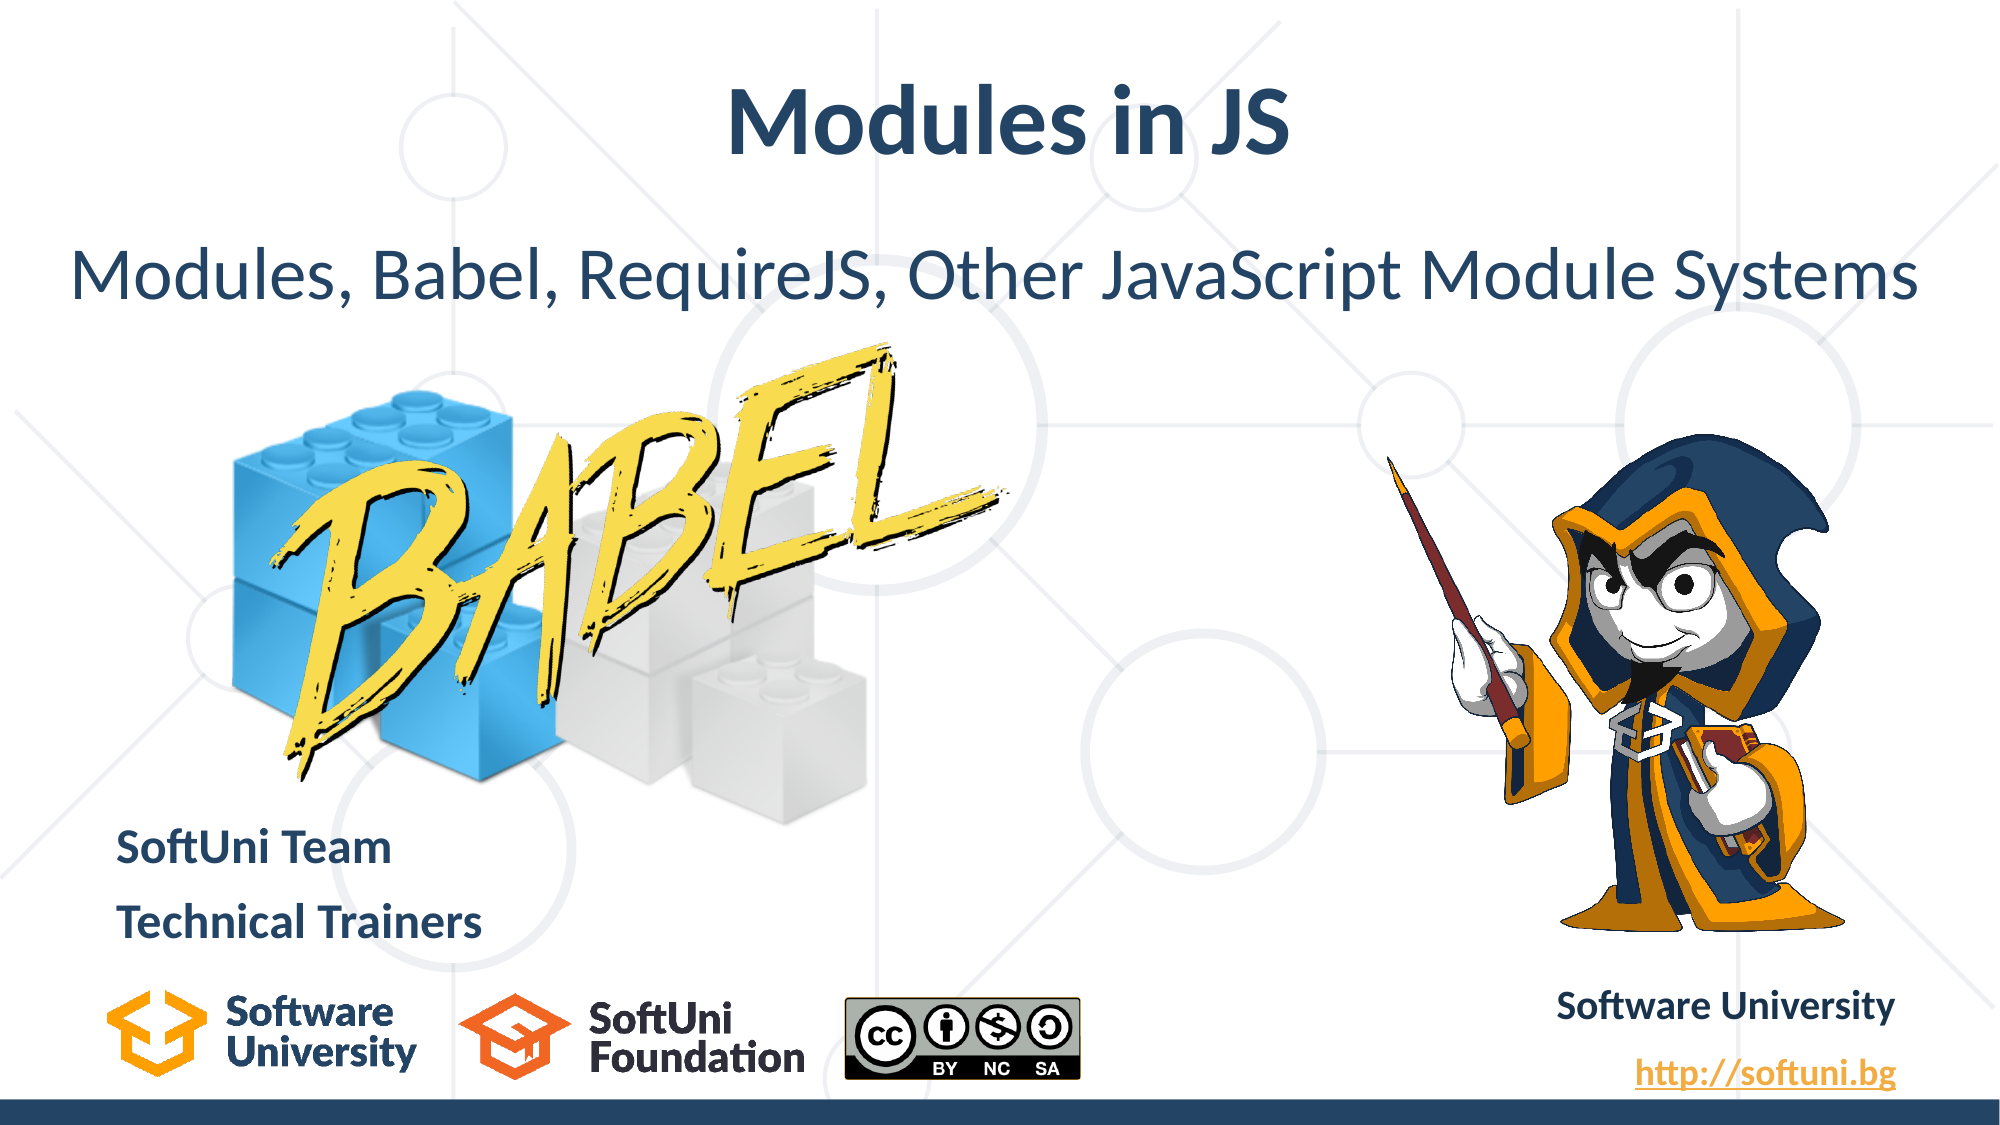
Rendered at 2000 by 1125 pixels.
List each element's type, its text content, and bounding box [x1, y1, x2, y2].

list SoftUni Team [110, 805, 595, 879]
picture [845, 997, 1081, 1079]
picture [221, 990, 417, 1077]
list Software University [1417, 970, 1902, 1034]
subtitle Modules, Babel, RequireJS, Other JavaScript Module Systems [29, 213, 1963, 413]
picture [152, 313, 1044, 832]
picture [1369, 413, 1890, 953]
title Modules in JS [109, 41, 1908, 187]
text_box http://softuni.bg [1417, 1039, 1903, 1099]
picture [107, 990, 211, 1077]
picture [458, 993, 804, 1080]
text_box Technical Trainers [110, 879, 595, 955]
